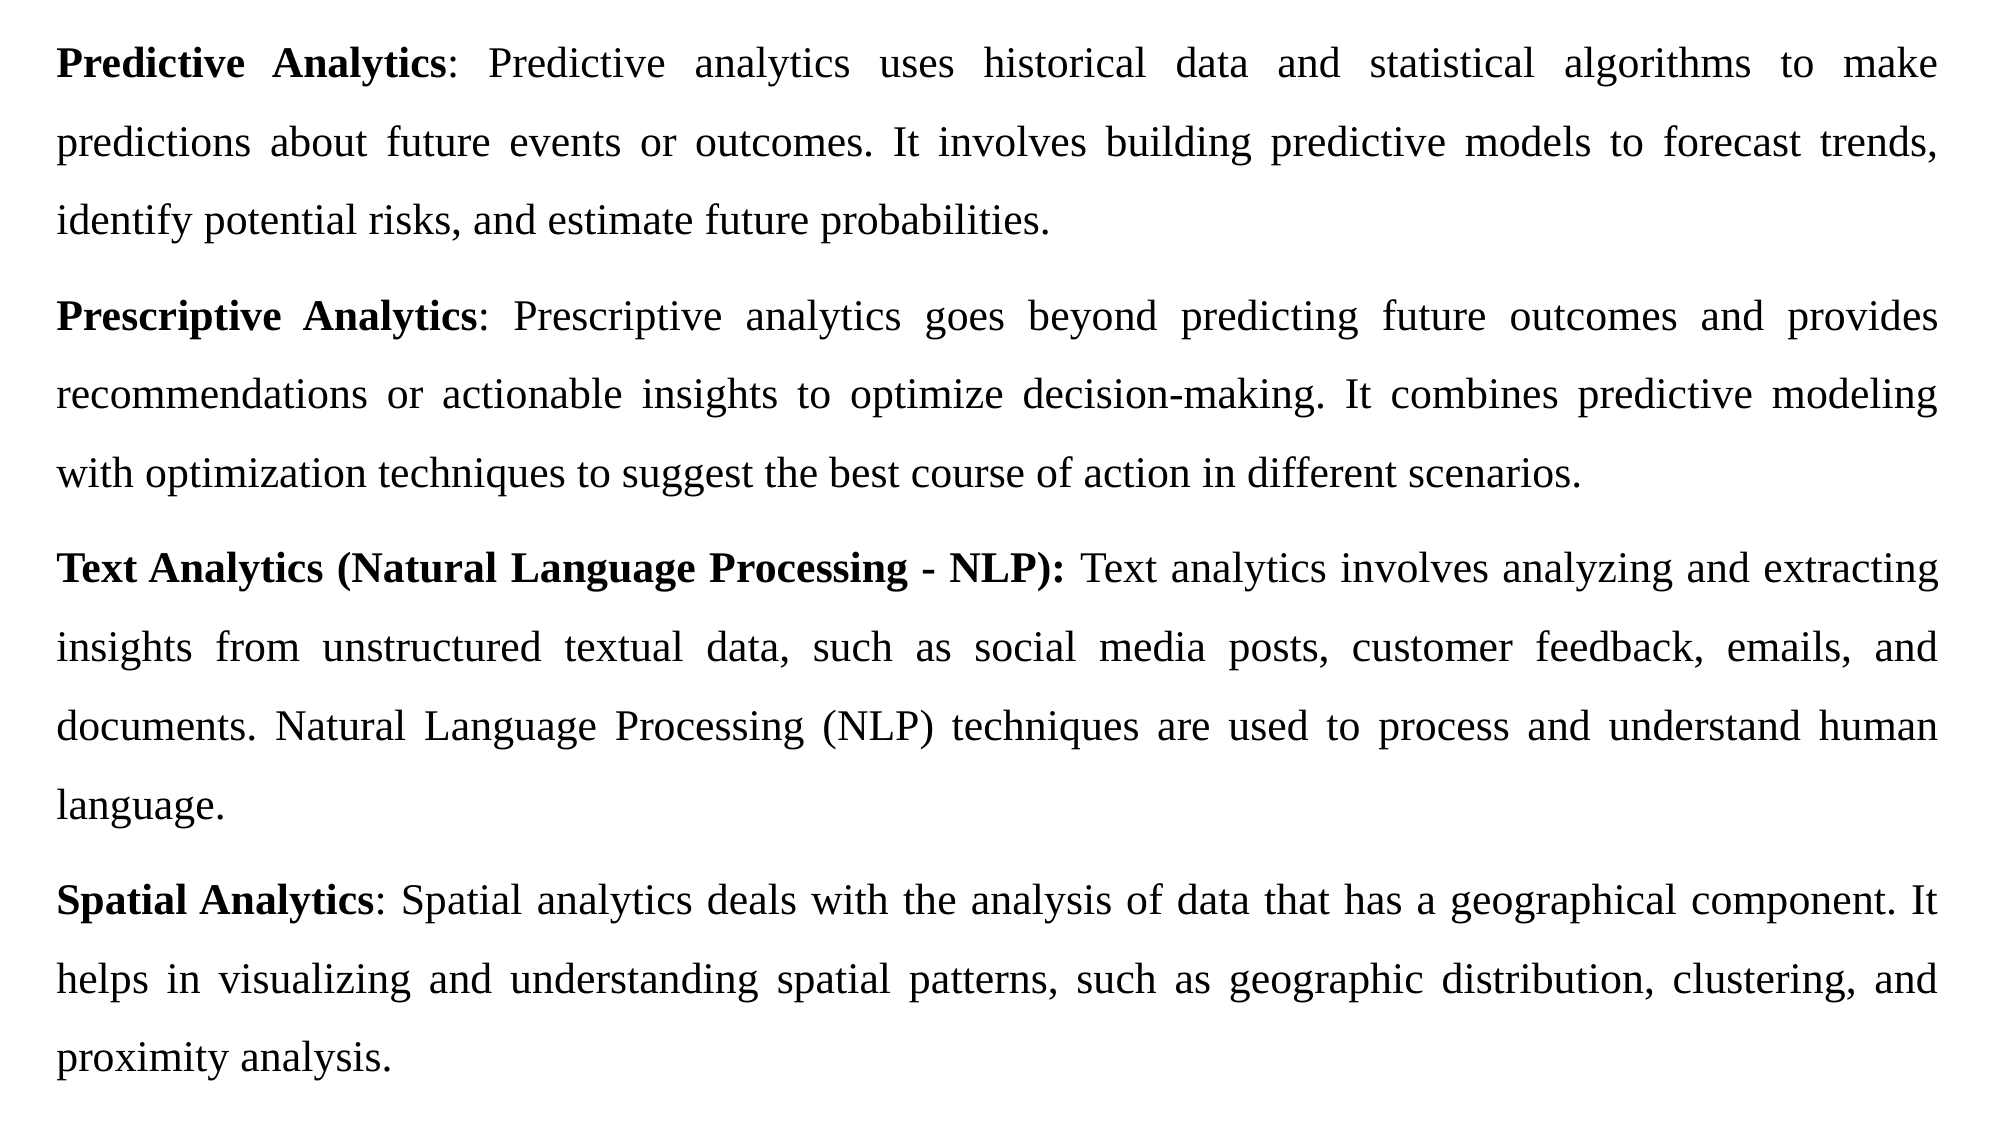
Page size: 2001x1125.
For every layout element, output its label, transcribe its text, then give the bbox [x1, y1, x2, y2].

text_box Predictive Analytics: Predictive analytics uses historical data and statistical algorithms to make predictions about future events or outcomes. It involves building predictive models to forecast trends, identify potential risks, and estimate future probabilities. Prescriptive Analytics: Prescriptive analytics goes beyond predicting future outcomes and provides recommendations or actionable insights to optimize decision-making. It combines predictive modeling with optimization techniques to suggest the best course of action in different scenarios. Text Analytics (Natural Language Processing - NLP): Text analytics involves analyzing and extracting insights from unstructured textual data, such as social media posts, customer feedback, emails, and documents. Natural Language Processing (NLP) techniques are used to process and understand human language. Spatial Analytics: Spatial analytics deals with the analysis of data that has a geographical component. It helps in visualizing and understanding spatial patterns, such as geographic distribution, clustering, and proximity analysis. [41, 0, 1955, 1089]
